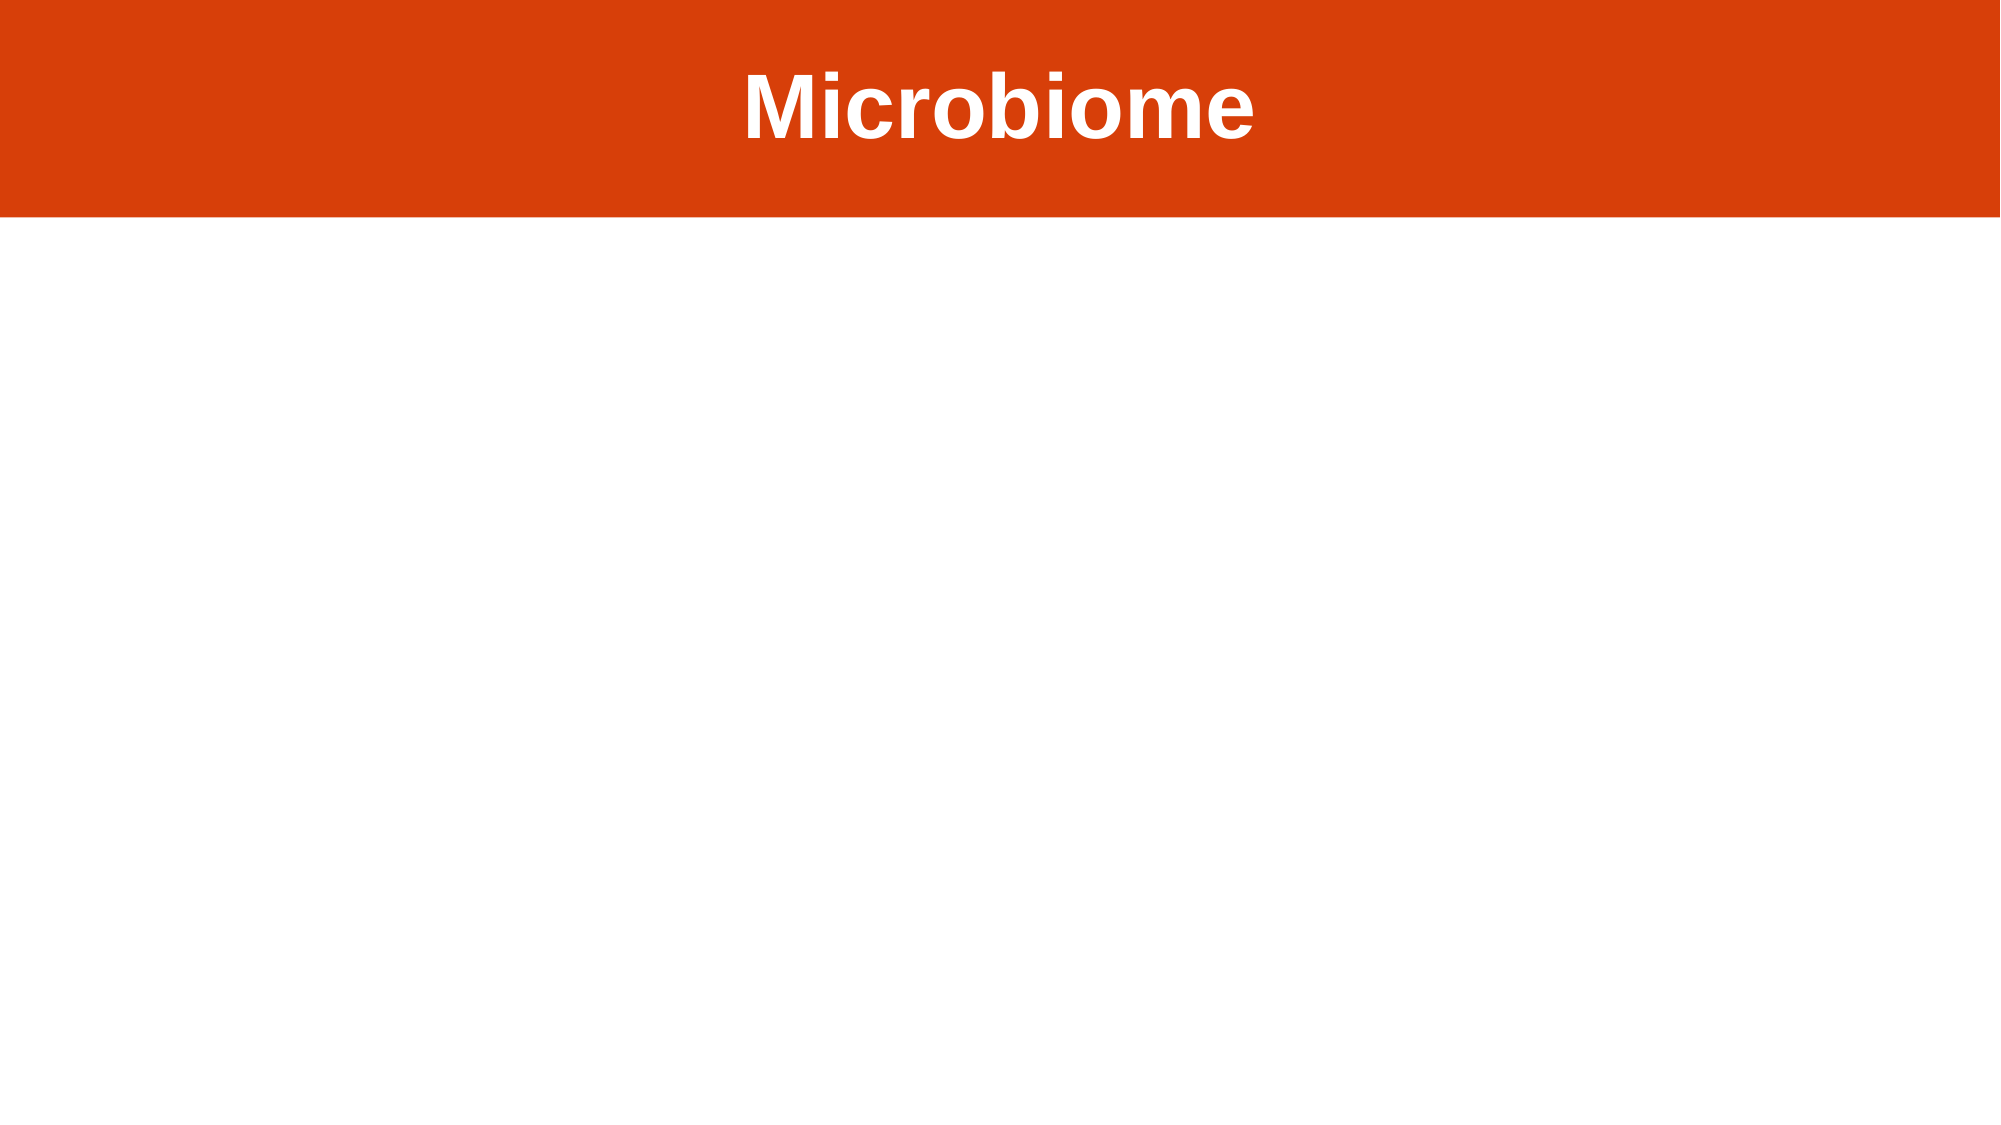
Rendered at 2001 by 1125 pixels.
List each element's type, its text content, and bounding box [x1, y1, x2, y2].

title Microbiome [0, 0, 2000, 218]
